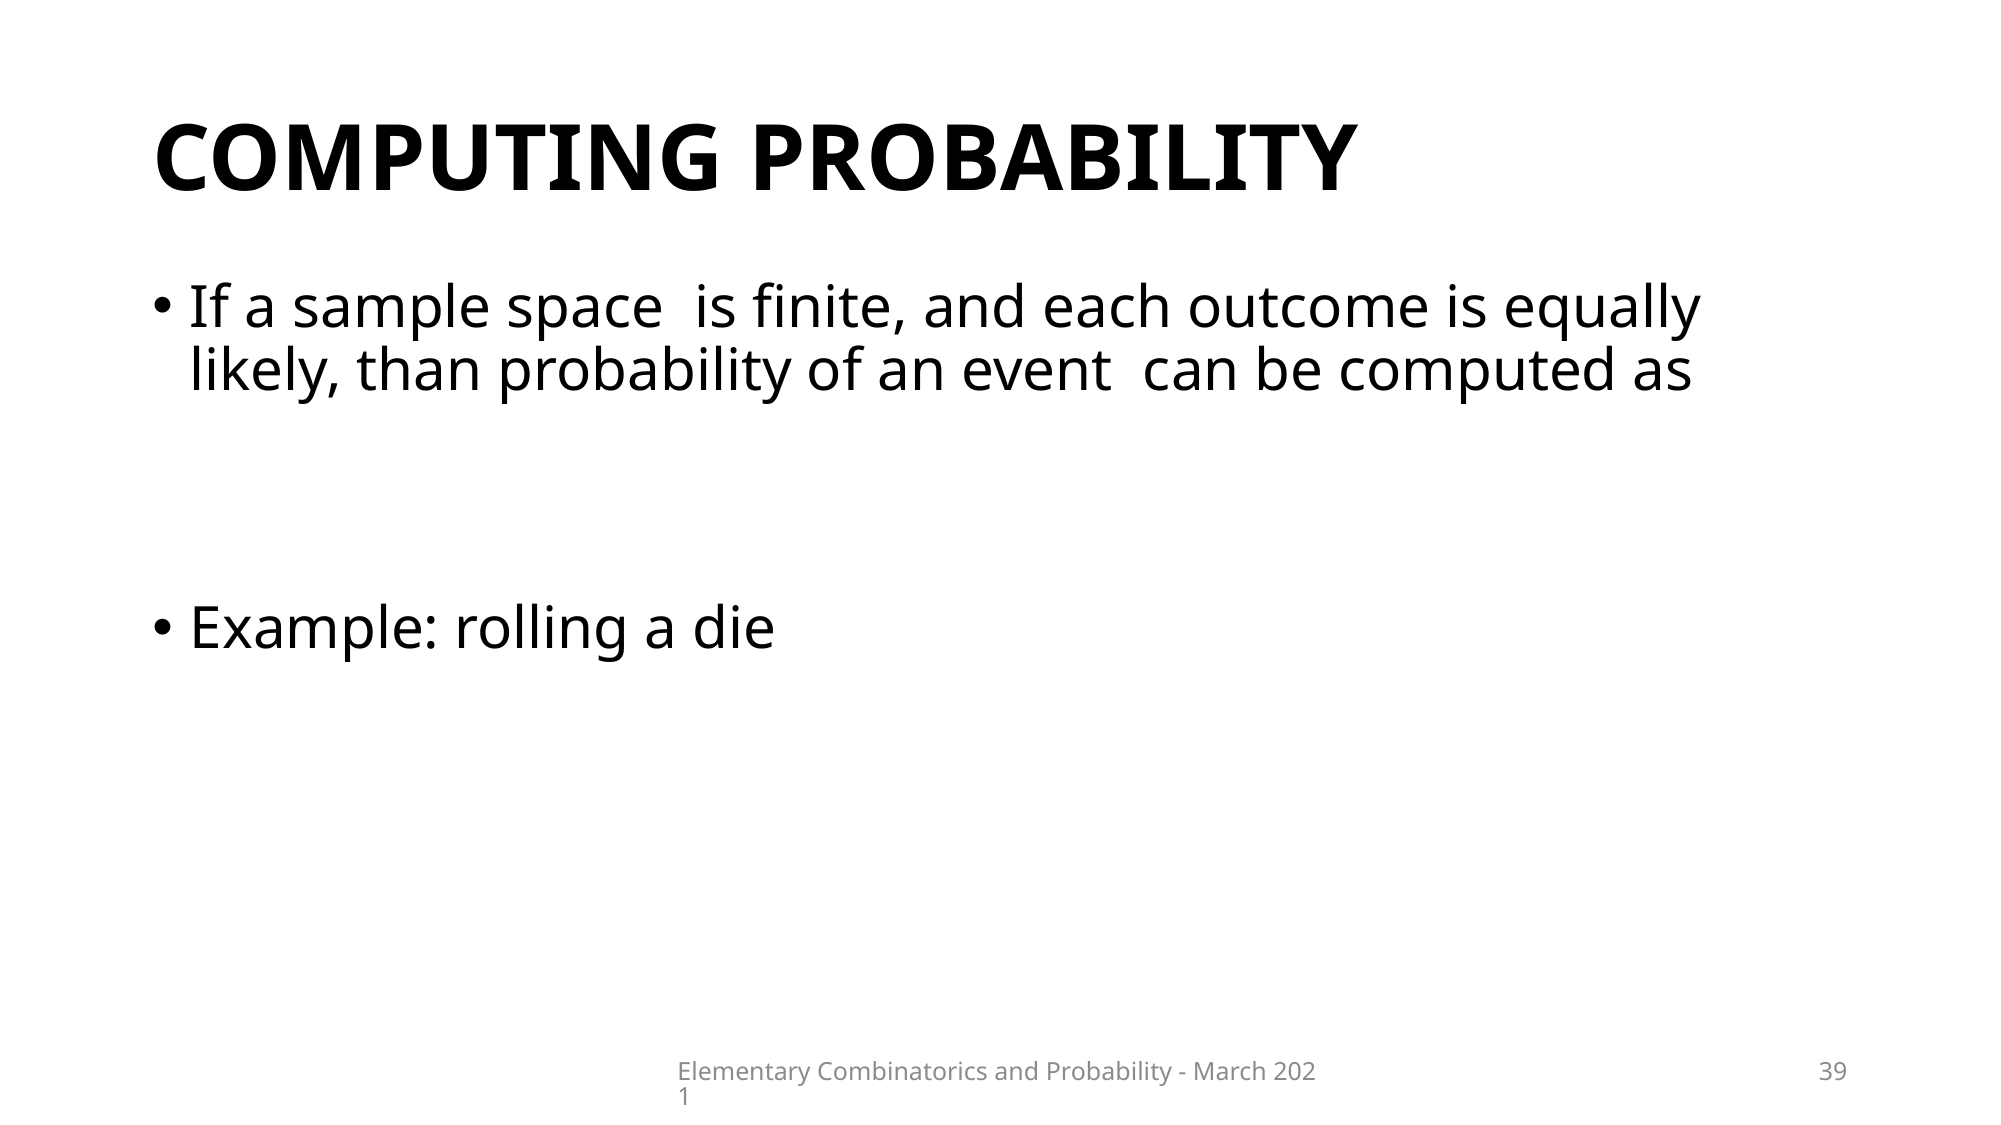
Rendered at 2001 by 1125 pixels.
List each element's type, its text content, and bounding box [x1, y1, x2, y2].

footer Elementary Combinatorics and Probability - March 2021 [662, 1042, 1338, 1103]
slide_number 39 [1412, 1042, 1863, 1103]
title Computing probability [137, 52, 1863, 270]
